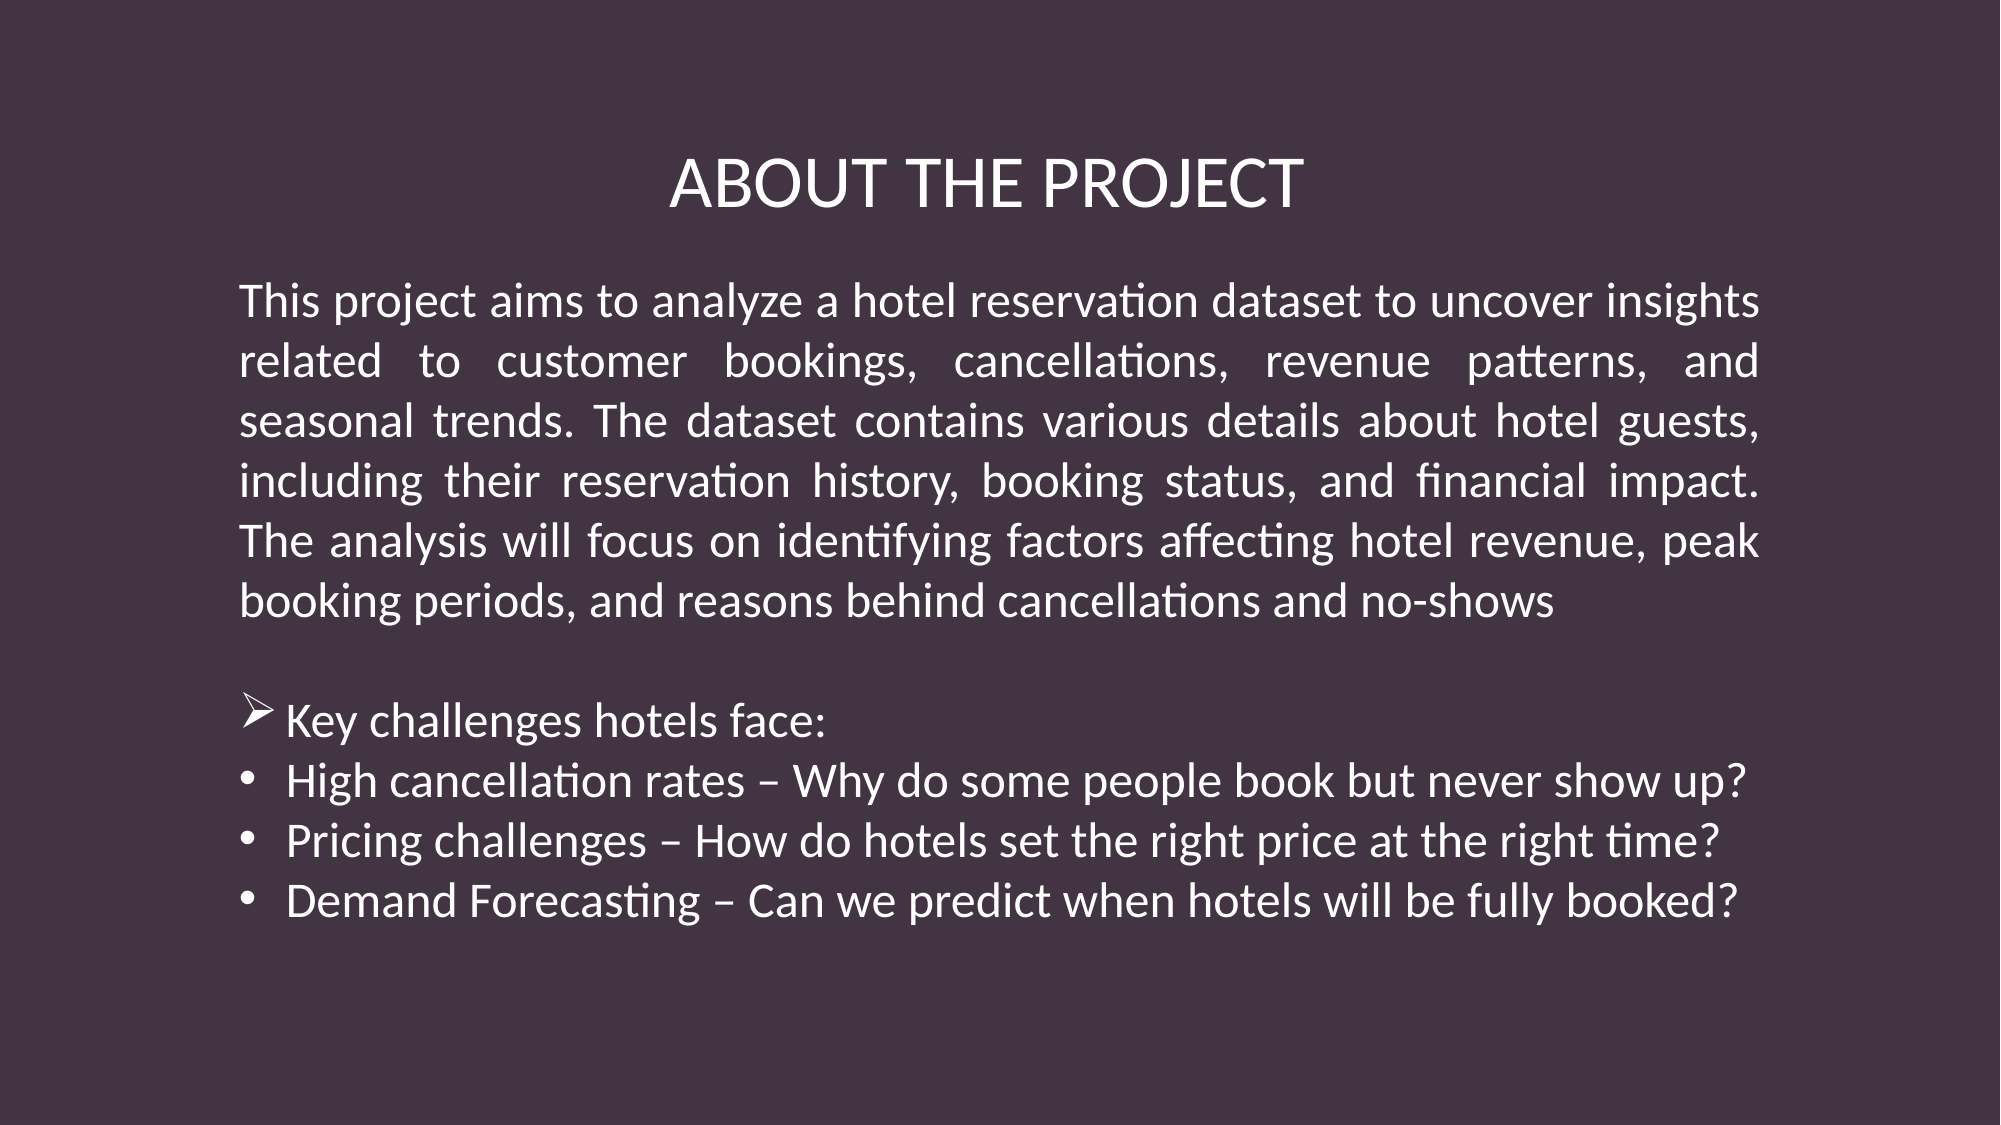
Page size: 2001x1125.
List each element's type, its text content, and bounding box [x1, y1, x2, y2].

text_box ABOUT THE PROJECT [655, 124, 1402, 230]
text_box This project aims to analyze a hotel reservation dataset to uncover insights related to customer bookings, cancellations, revenue patterns, and seasonal trends. The dataset contains various details about hotel guests, including their reservation history, booking status, and financial impact. The analysis will focus on identifying factors affecting hotel revenue, peak booking periods, and reasons behind cancellations and no-shows Key challenges hotels face: High cancellation rates – Why do some people book but never show up? Pricing challenges – How do hotels set the right price at the right time? Demand Forecasting – Can we predict when hotels will be fully booked? [224, 259, 1776, 935]
